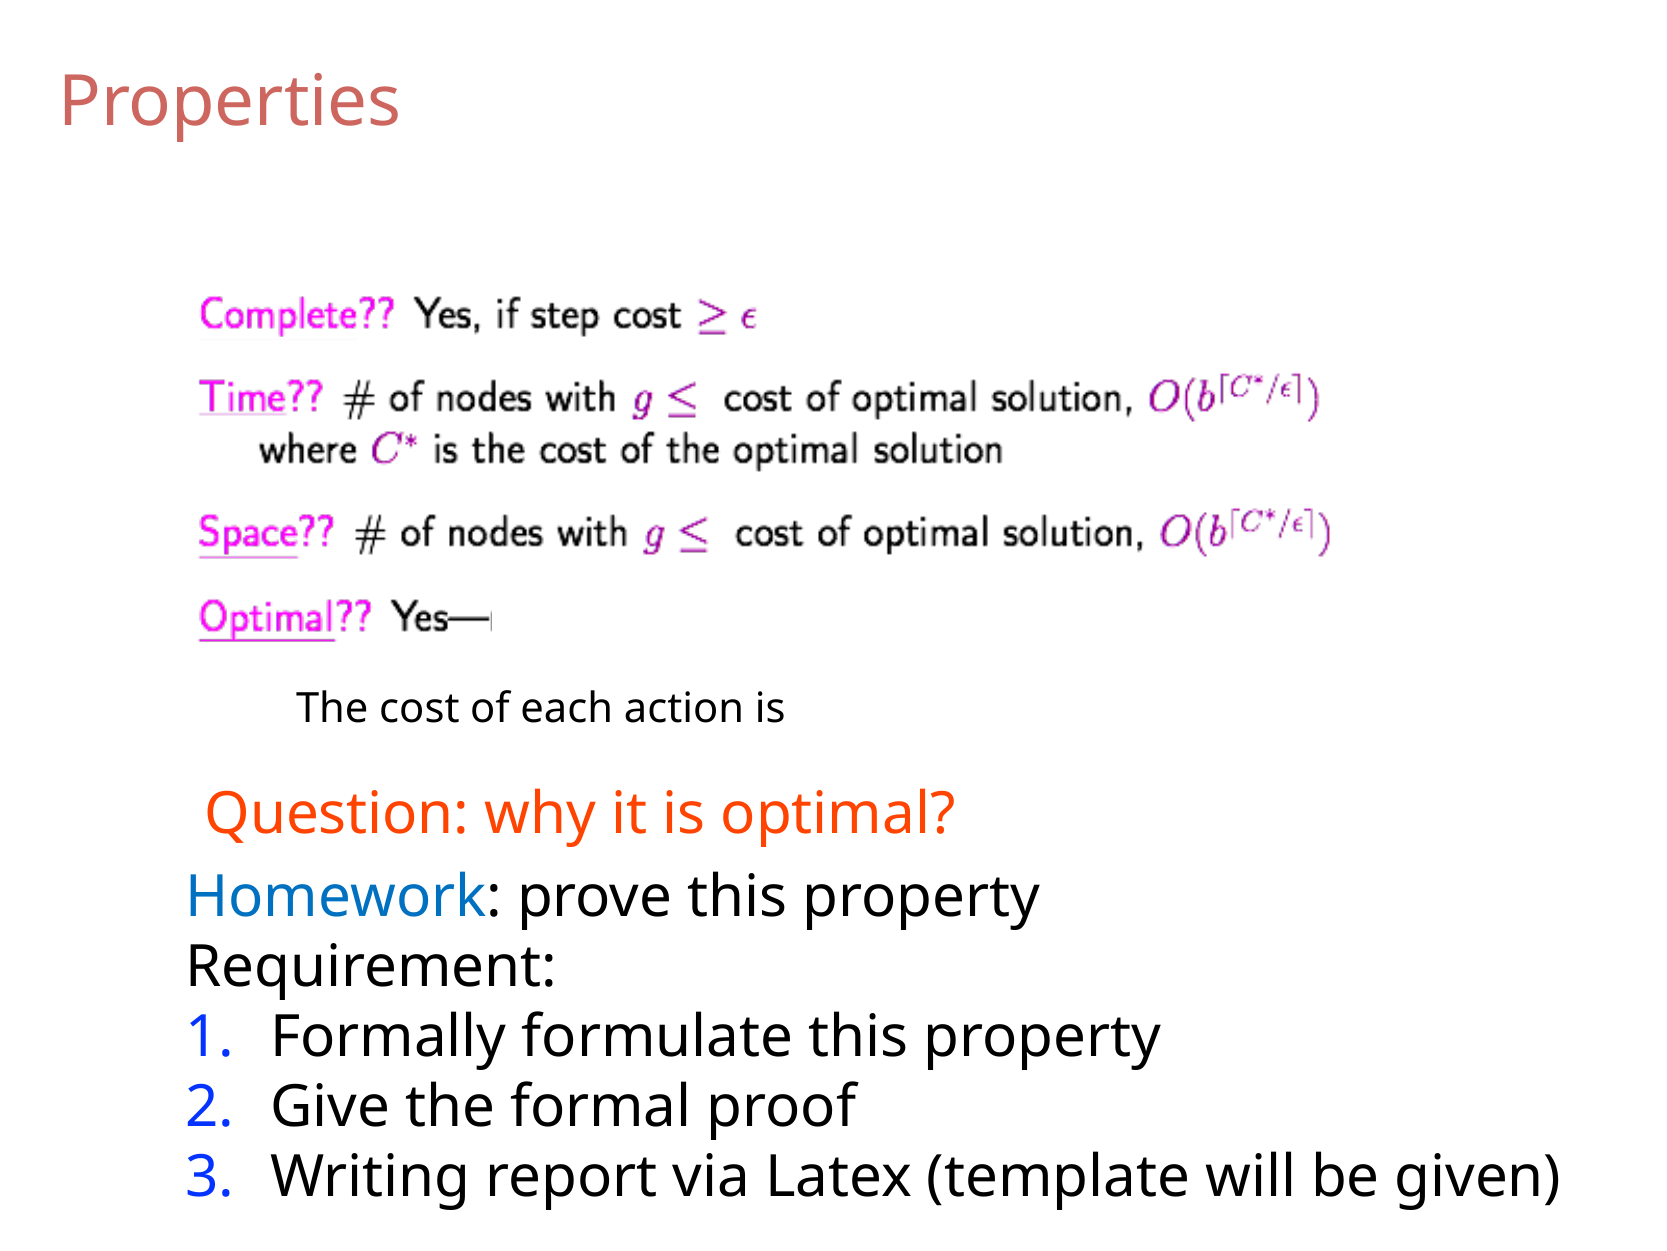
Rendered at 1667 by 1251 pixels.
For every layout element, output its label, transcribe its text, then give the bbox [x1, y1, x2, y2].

picture [176, 285, 1359, 671]
text_box Question: why it is optimal? [198, 768, 963, 852]
list Properties [51, 47, 1613, 147]
text_box Homework: prove this property Requirement: Formally formulate this property Give the formal proof Writing report via Latex (template will be given) [179, 852, 1667, 1250]
